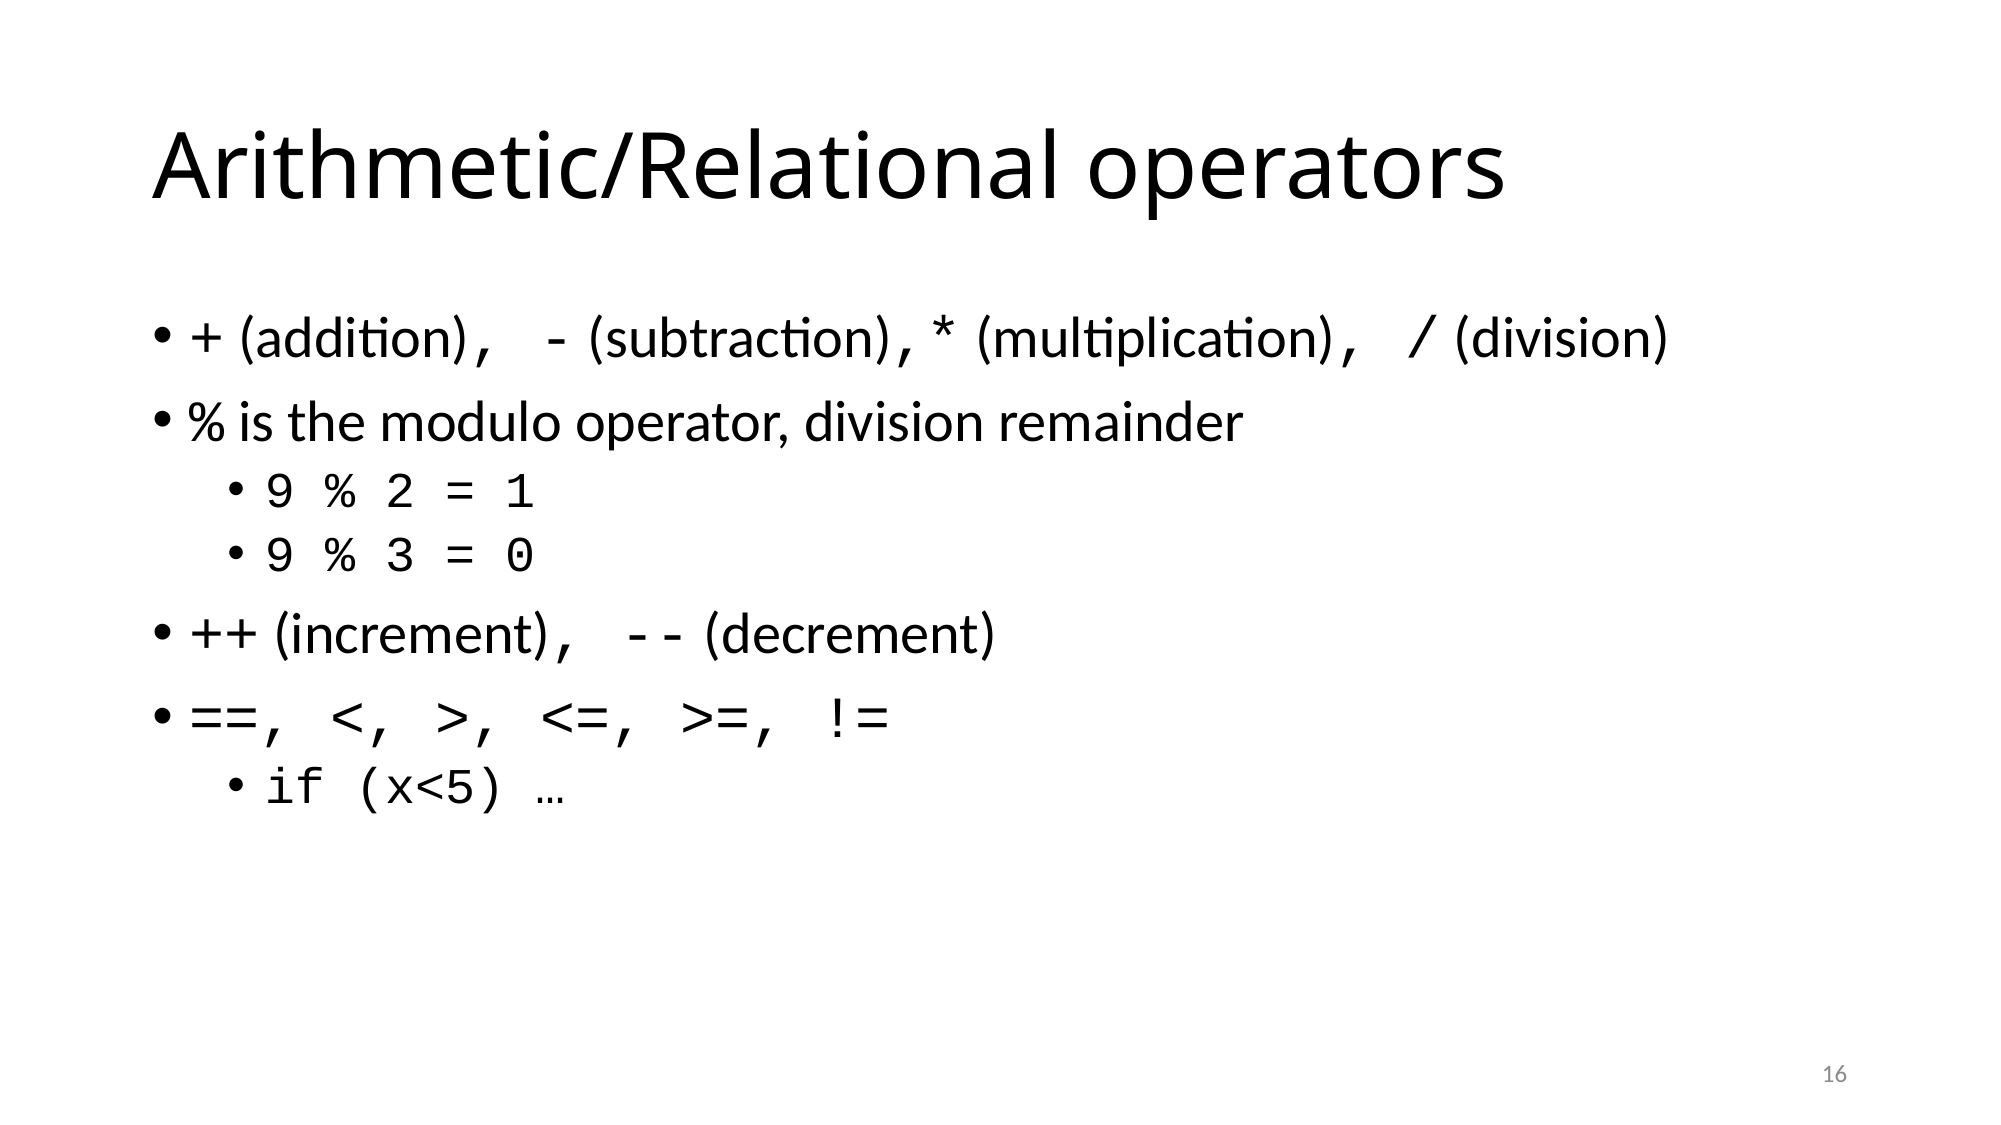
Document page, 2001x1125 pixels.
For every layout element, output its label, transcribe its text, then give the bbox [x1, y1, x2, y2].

list + (addition), - (subtraction),* (multiplication), / (division) % is the modulo operator, division remainder 9 % 2 = 1 9 % 3 = 0 ++ (increment), -- (decrement) ==, <, >, <=, >=, != if (x<5) … [137, 299, 1863, 1014]
slide_number 16 [1412, 1042, 1863, 1103]
title Arithmetic/Relational operators [137, 59, 1863, 278]
